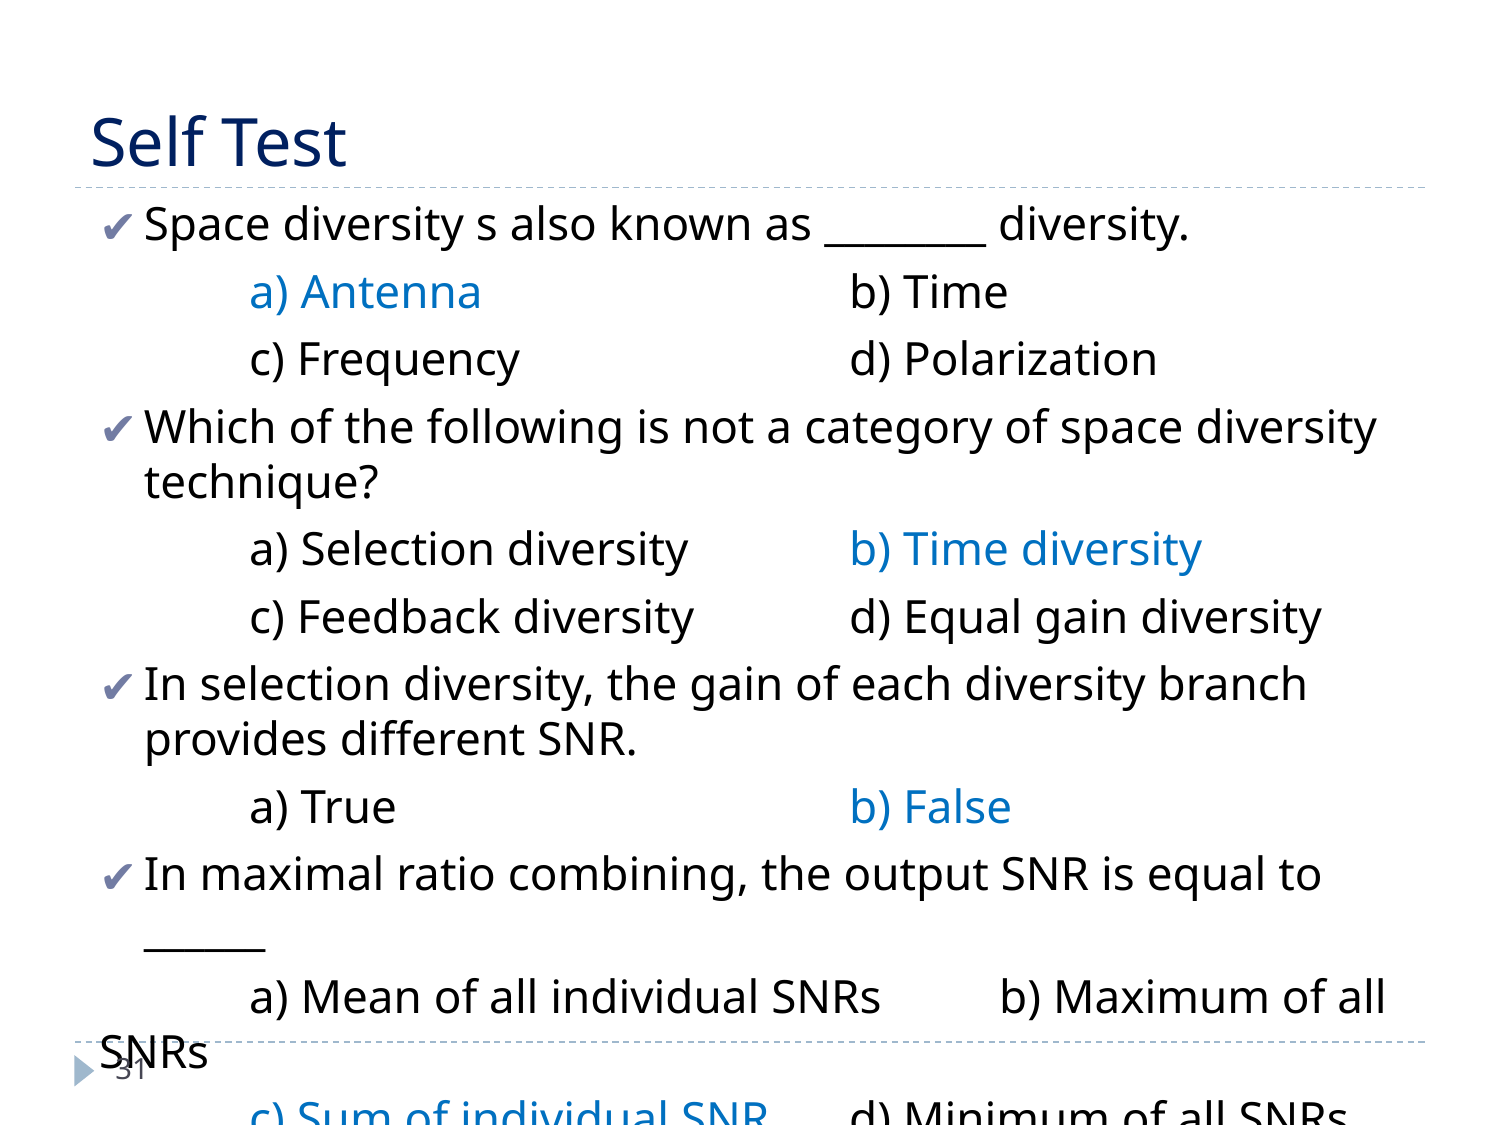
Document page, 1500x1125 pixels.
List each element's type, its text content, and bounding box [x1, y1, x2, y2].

list Space diversity s also known as ________ diversity. a) Antenna b) Time c) Frequency d) Polarization Which of the following is not a category of space diversity technique? a) Selection diversity b) Time diversity c) Feedback diversity d) Equal gain diversity In selection diversity, the gain of each diversity branch provides different SNR. a) True b) False In maximal ratio combining, the output SNR is equal to ______ a) Mean of all individual SNRs b) Maximum of all SNRs c) Sum of individual SNR d) Minimum of all SNRs [84, 187, 1447, 1043]
title Self Test [75, 24, 1425, 188]
slide_number ‹#› [100, 1042, 426, 1103]
